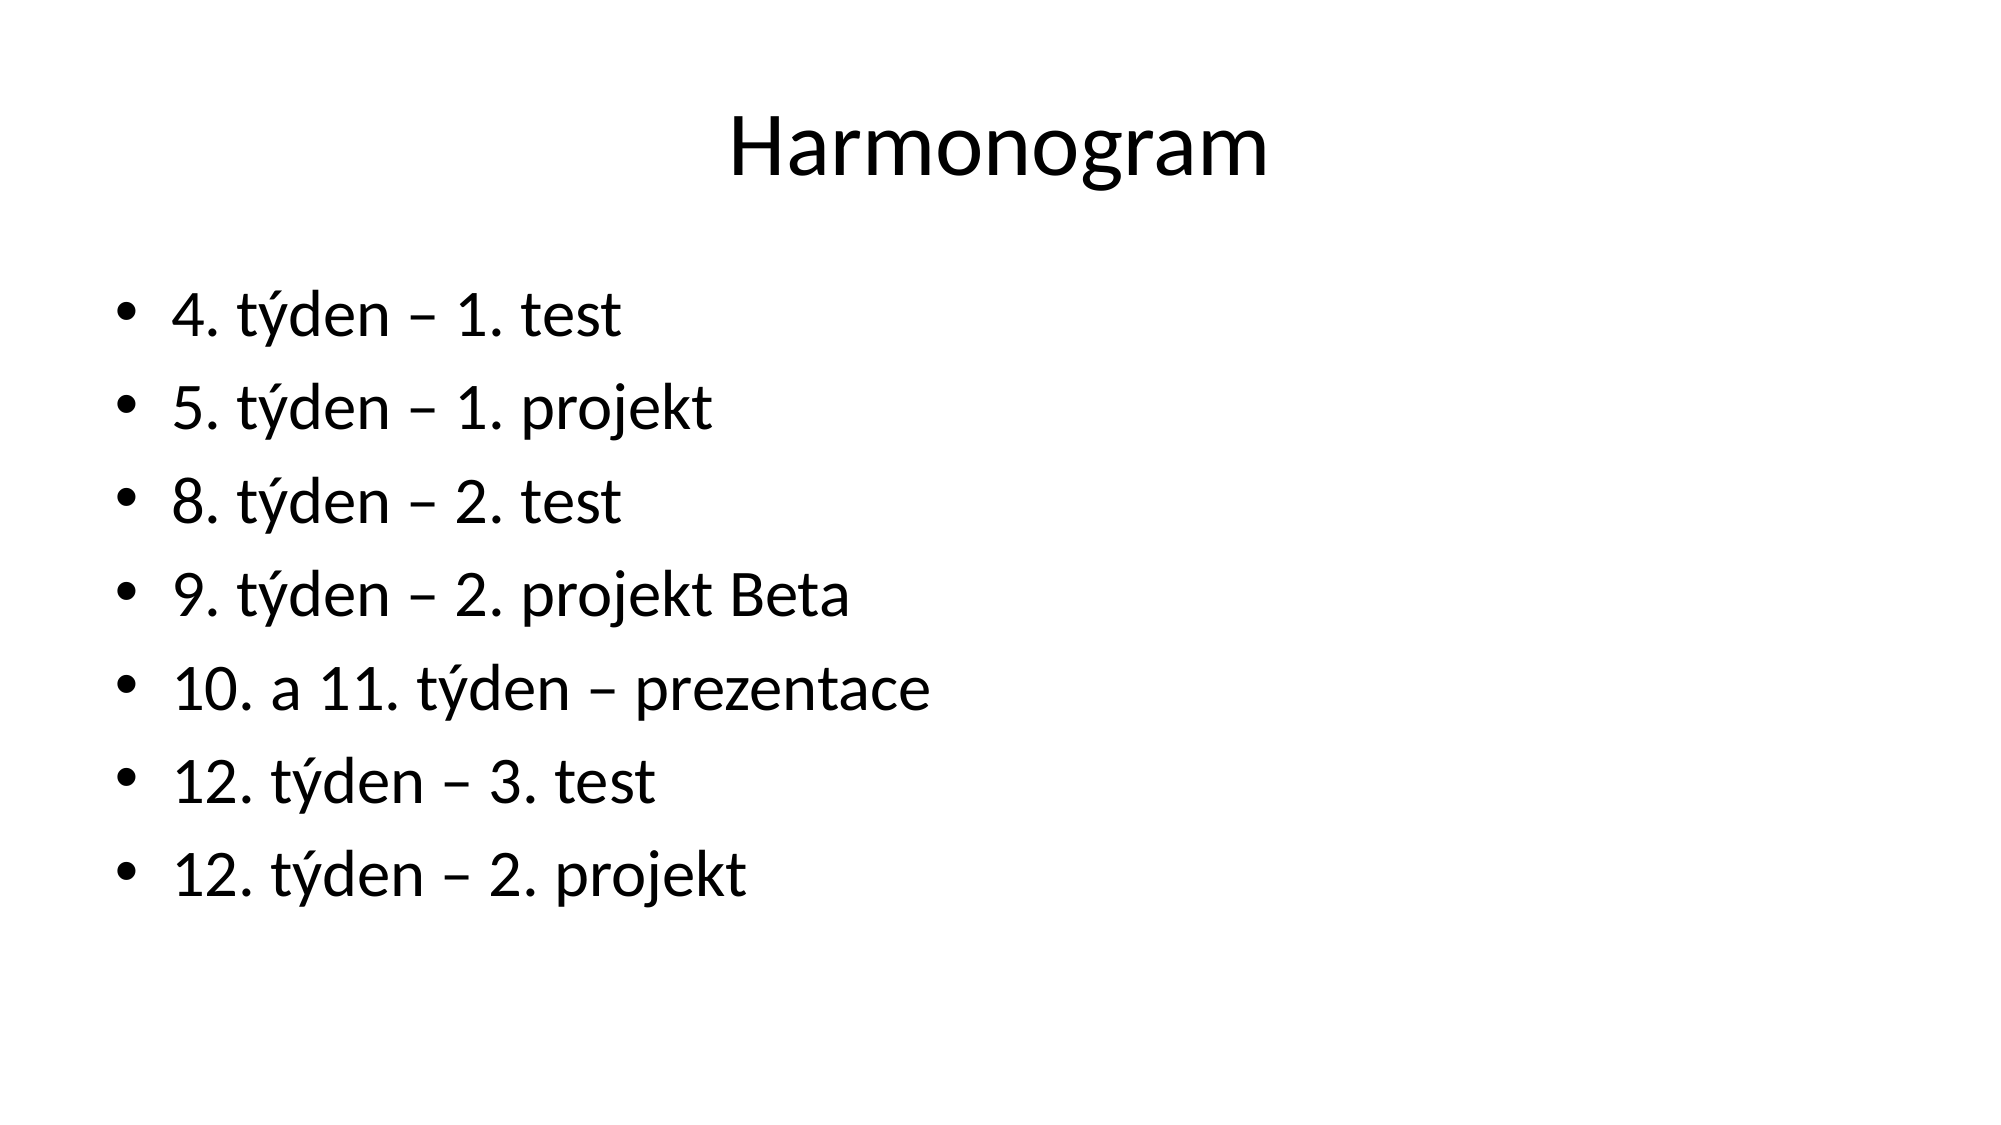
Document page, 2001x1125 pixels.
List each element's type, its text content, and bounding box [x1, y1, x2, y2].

title Harmonogram [99, 45, 1900, 233]
list 4. týden – 1. test 5. týden – 1. projekt 8. týden – 2. test 9. týden – 2. projekt Beta 10. a 11. týden – prezentace 12. týden – 3. test 12. týden – 2. projekt [99, 262, 1900, 1005]
